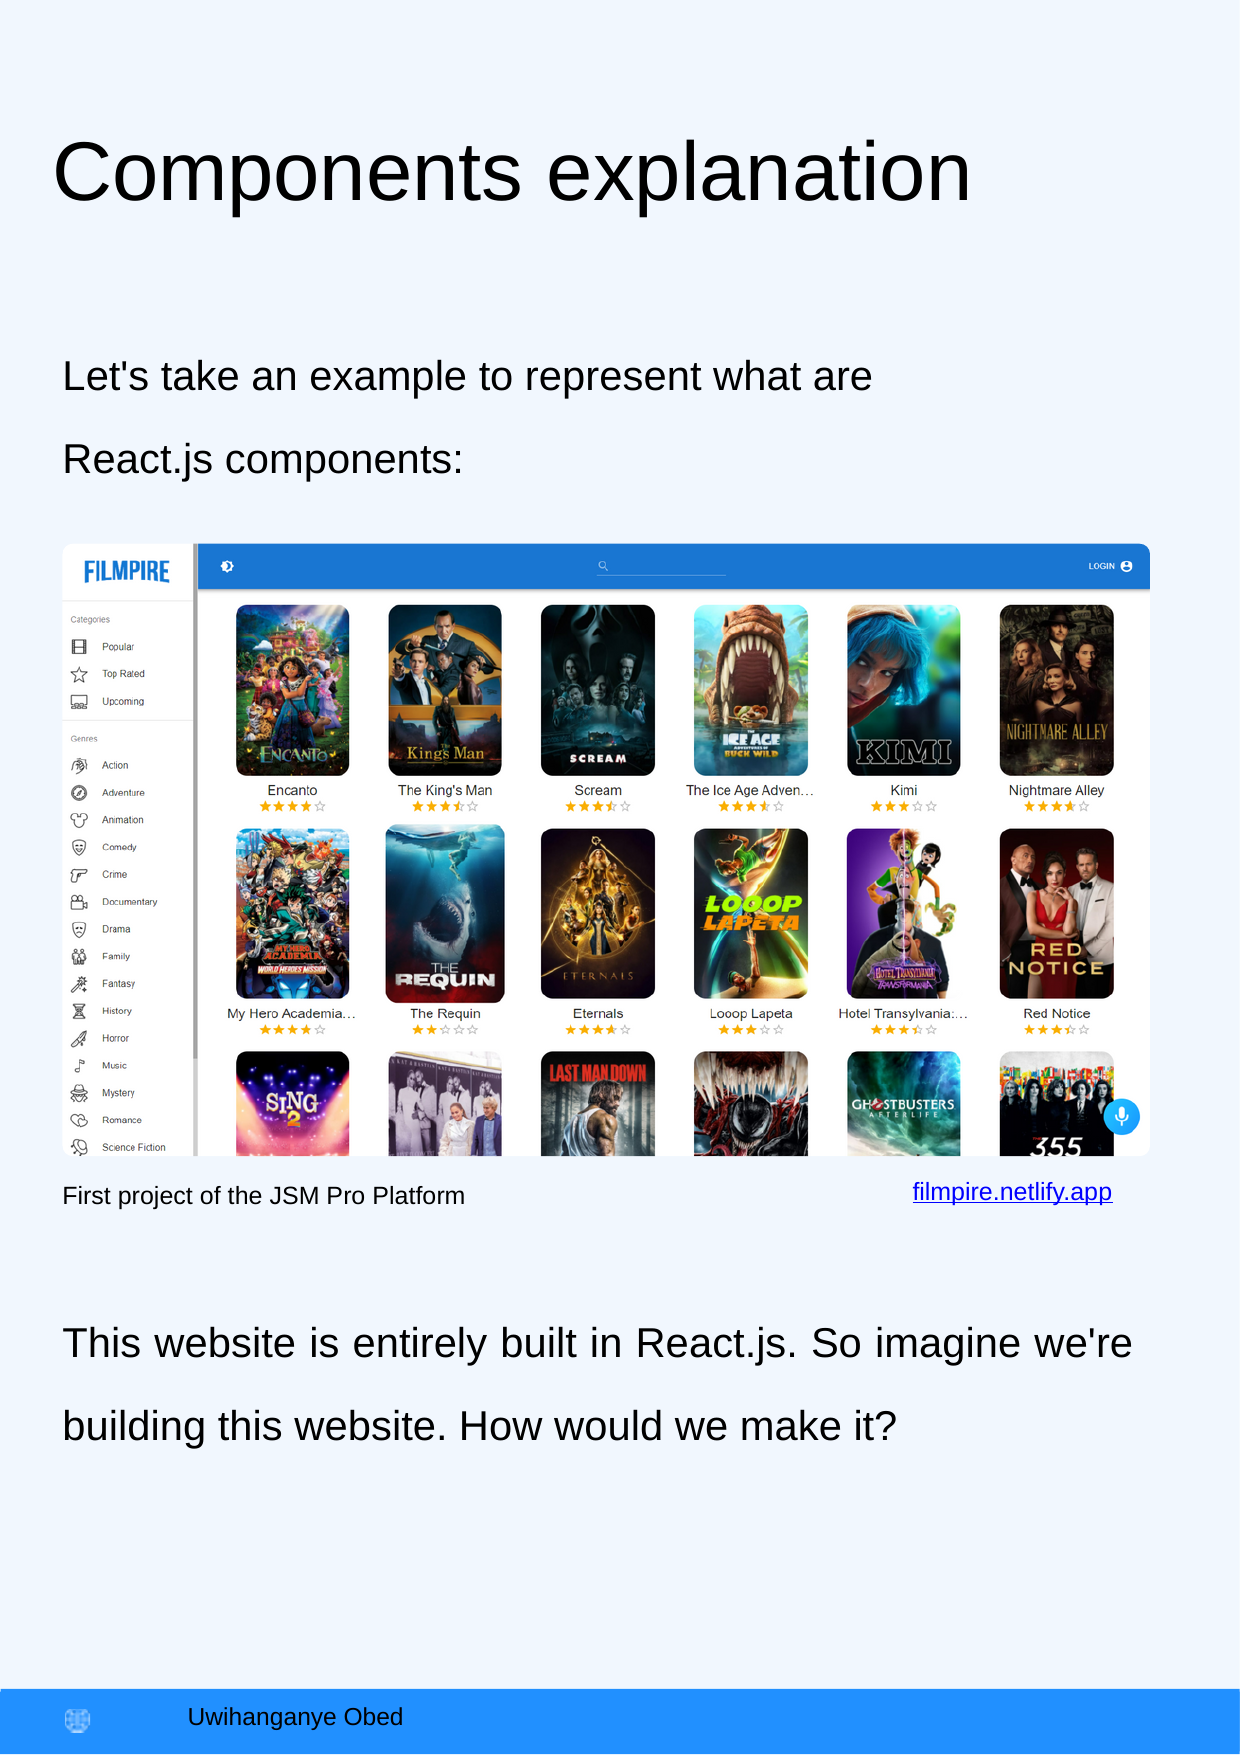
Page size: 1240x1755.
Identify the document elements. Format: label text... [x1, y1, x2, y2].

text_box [0, 1688, 1240, 1752]
text_box First project of the JSM Pro Platform [62, 1174, 510, 1210]
text_box This website is entirely built in React.js. So imagine we're building this website. How would we make it? [62, 1282, 1134, 1449]
text_box Let's take an example to represent what are React.js components: [62, 315, 1000, 483]
text_box filmpire.netlify.app [912, 1170, 1148, 1206]
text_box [62, 543, 1151, 1157]
text_box Components explanation [52, 100, 1169, 217]
